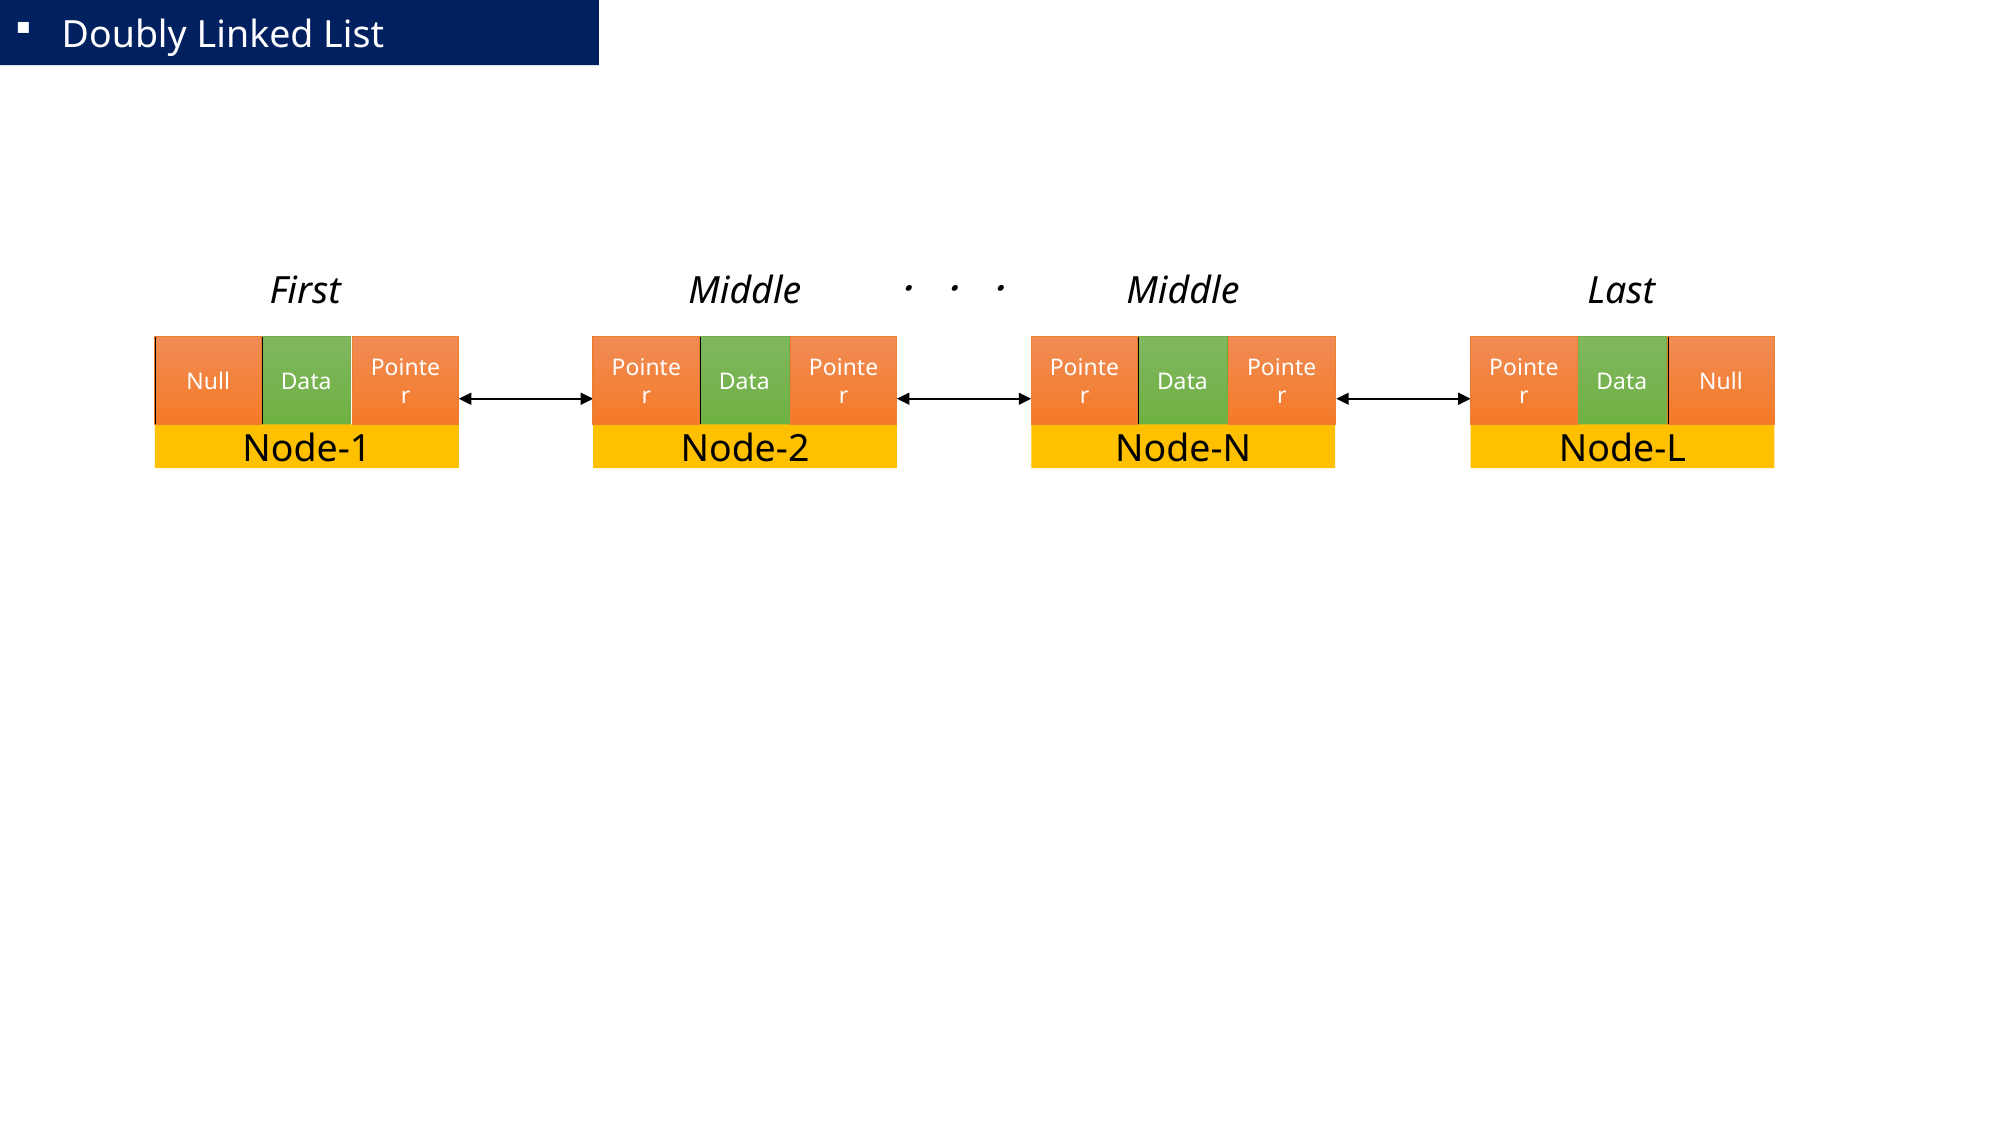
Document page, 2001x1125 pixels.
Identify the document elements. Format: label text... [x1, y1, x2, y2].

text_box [593, 336, 898, 469]
text_box Middle [660, 259, 830, 319]
text_box Last [1557, 259, 1686, 319]
text_box ． ． ． [879, 246, 1049, 306]
text_box Doubly Linked List [0, 0, 599, 66]
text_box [154, 336, 459, 469]
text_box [1470, 336, 1775, 469]
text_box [1031, 336, 1336, 469]
text_box First [241, 259, 370, 319]
text_box Middle [1098, 259, 1268, 319]
